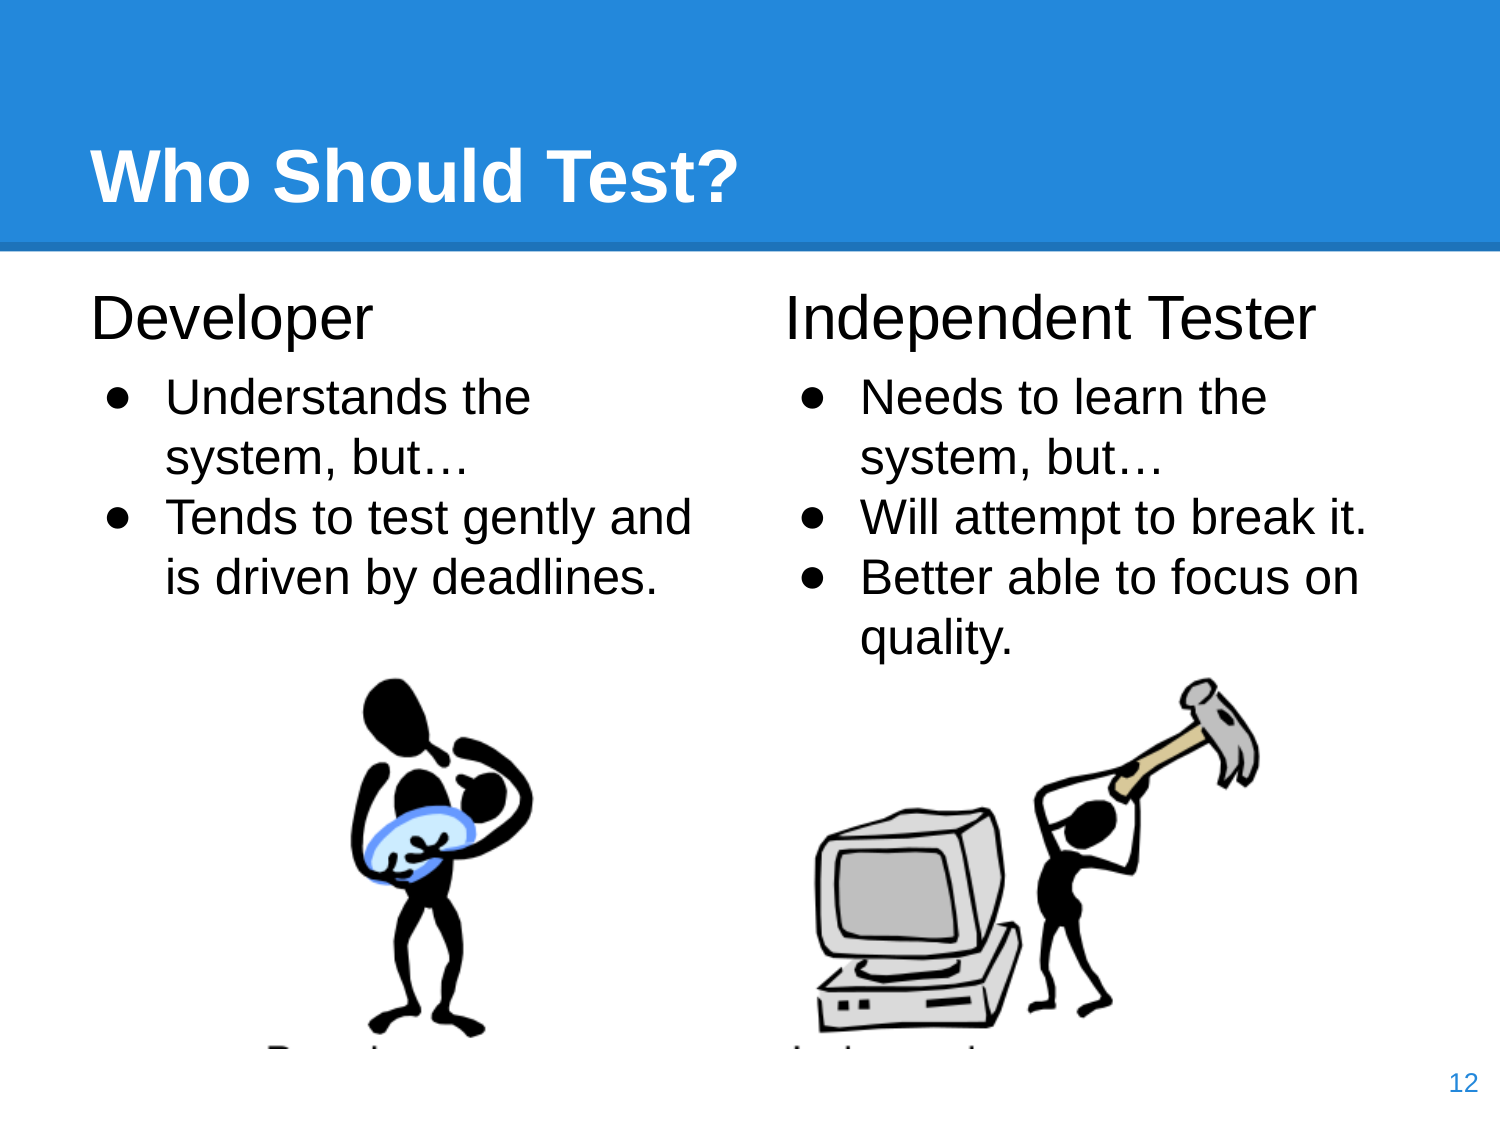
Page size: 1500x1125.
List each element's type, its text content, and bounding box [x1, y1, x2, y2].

list Developer Understands the system, but… Tends to test gently and is driven by deadlines. [75, 262, 731, 653]
picture [229, 672, 1271, 1049]
title Who Should Test? [75, 45, 1425, 233]
slide_number ‹#› [1403, 1038, 1494, 1125]
list Independent Tester Needs to learn the system, but… Will attempt to break it. Better able to focus on quality. [769, 262, 1425, 703]
